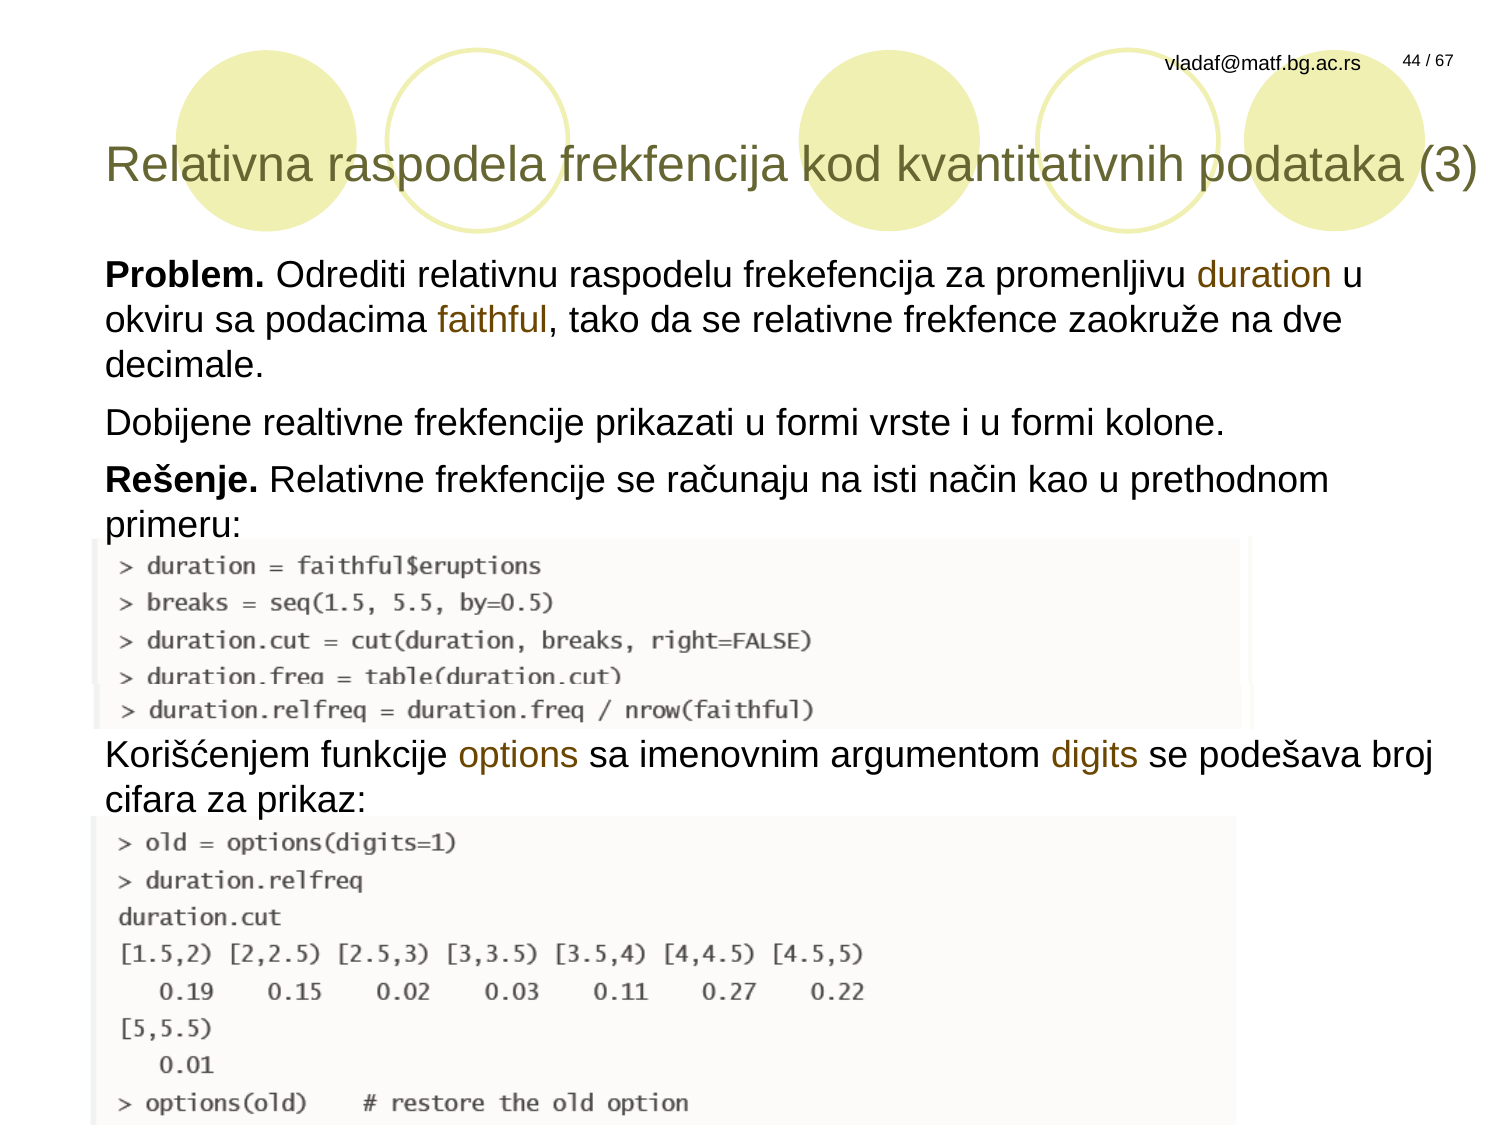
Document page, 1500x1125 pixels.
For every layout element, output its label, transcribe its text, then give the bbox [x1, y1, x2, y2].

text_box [78, 535, 1254, 729]
title Relativna raspodela frekfencija kod kvantitativnih podataka (3) [90, 90, 1500, 233]
picture [66, 816, 1241, 1125]
text_box Problem. Odrediti relativnu raspodelu frekefencija za promenljivu duration u okviru sa podacima faithful, tako da se relativne frekfence zaokruže na dve decimale. Dobijene realtivne frekfencije prikazati u formi vrste i u formi kolone. Rešenje. Relativne frekfencije se računaju na isti način kao u prethodnom primeru: Korišćenjem funkcije options sa imenovnim argumentom digits se podešava broj cifara za prikaz: [90, 242, 1482, 943]
